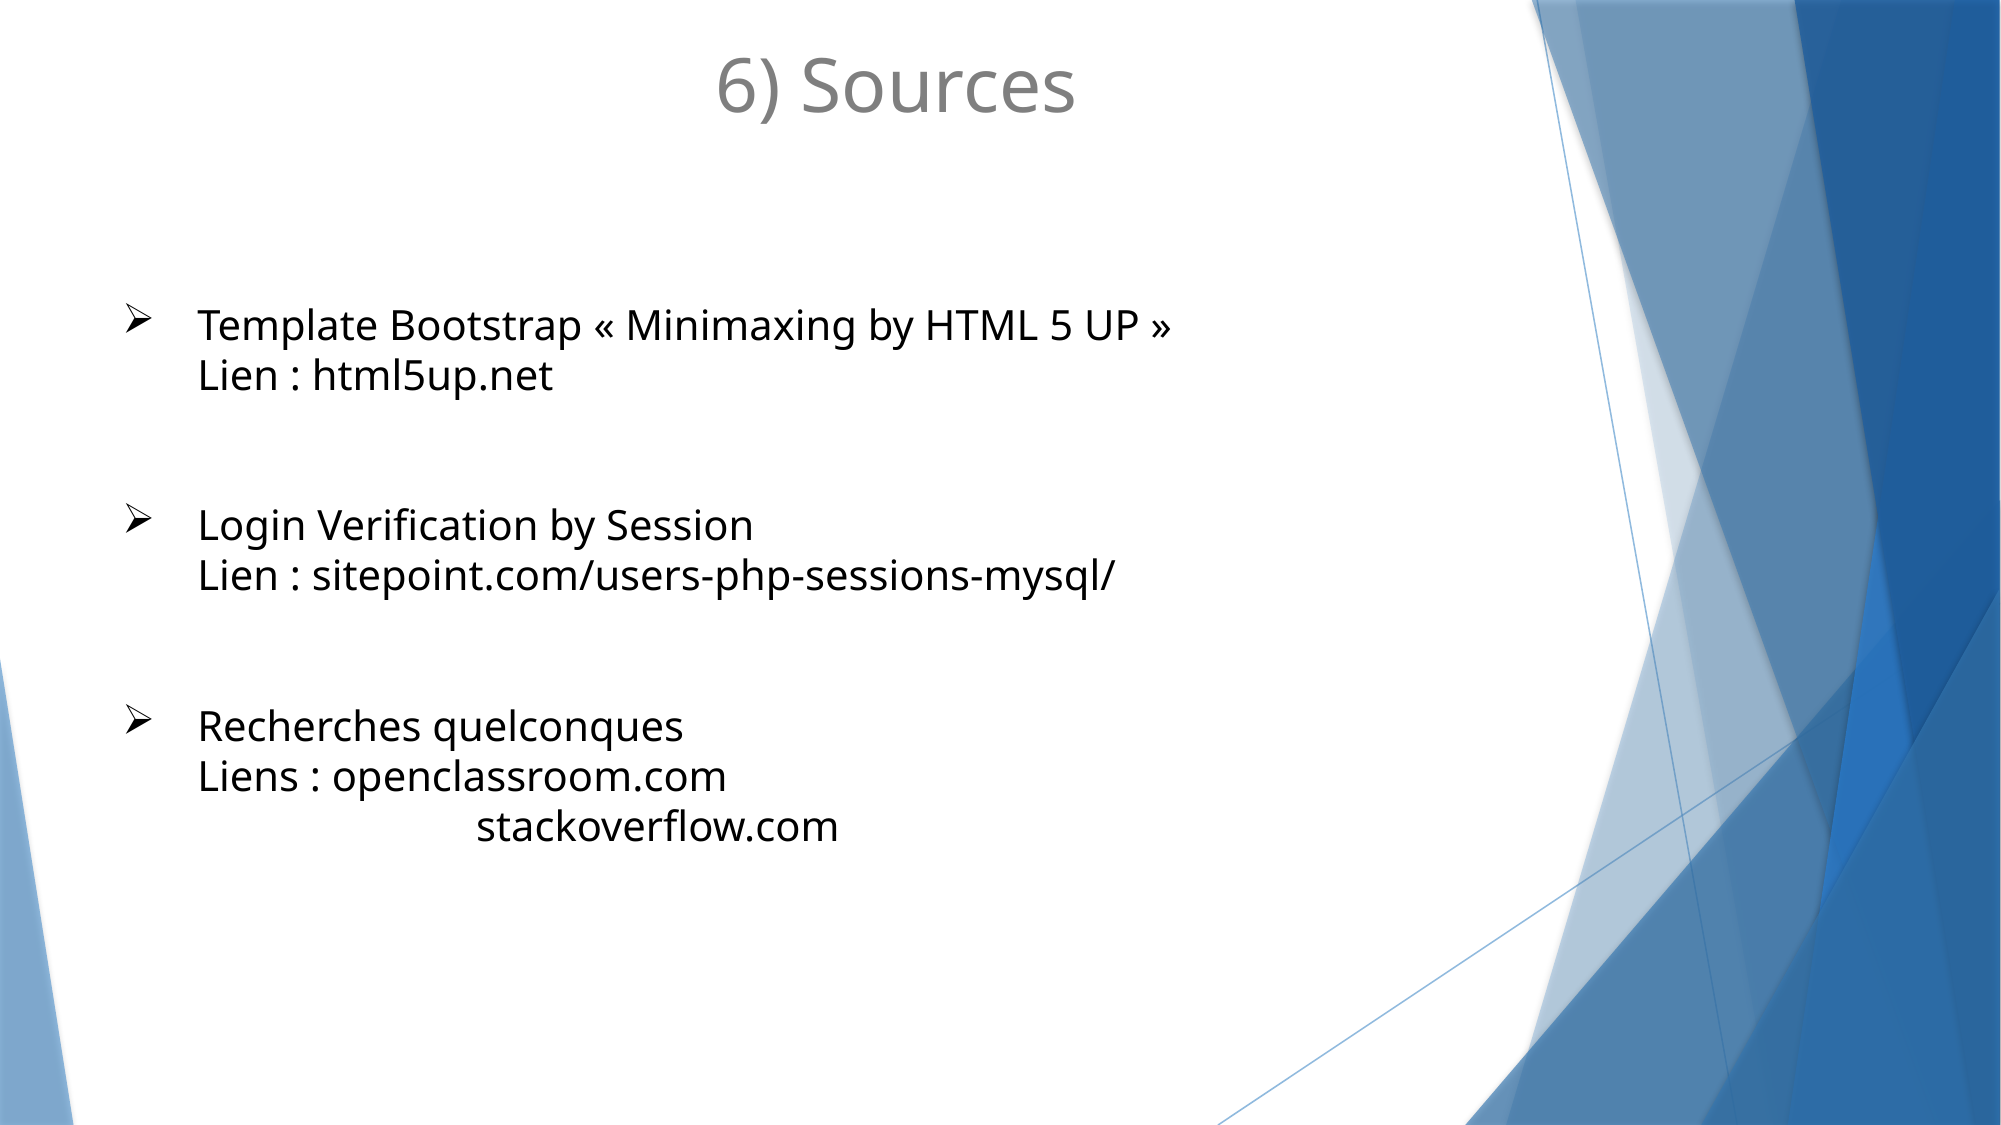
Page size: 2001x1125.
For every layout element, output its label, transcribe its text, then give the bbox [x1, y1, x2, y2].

text_box Template Bootstrap « Minimaxing by HTML 5 UP » Lien : html5up.net Login Verification by Session Lien : sitepoint.com/users-php-sessions-mysql/ Recherches quelconques Liens : openclassroom.com stackoverflow.com [107, 291, 1620, 1072]
title 6) Sources [191, 29, 1602, 169]
